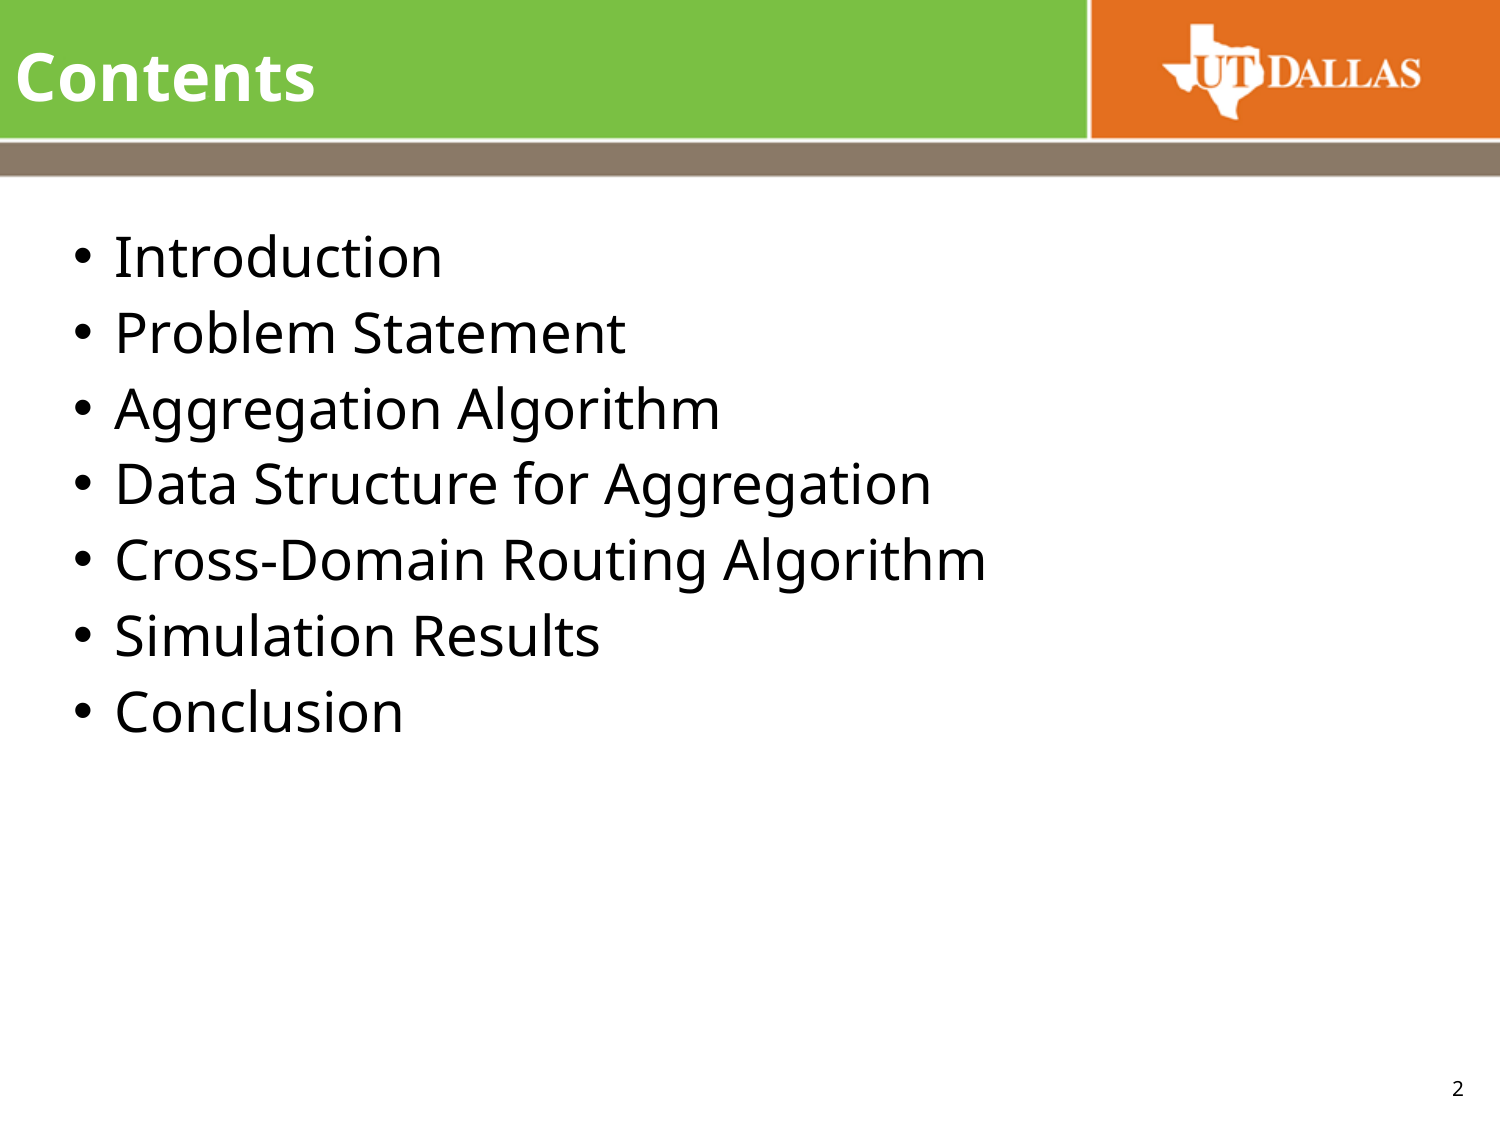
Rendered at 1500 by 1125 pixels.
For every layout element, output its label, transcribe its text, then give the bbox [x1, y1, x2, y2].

title Contents [0, 12, 1088, 138]
text_box Introduction Problem Statement Aggregation Algorithm Data Structure for Aggregation Cross-Domain Routing Algorithm Simulation Results Conclusion [40, 213, 1373, 824]
picture [0, 0, 1500, 1125]
slide_number 2 [1412, 1051, 1479, 1112]
